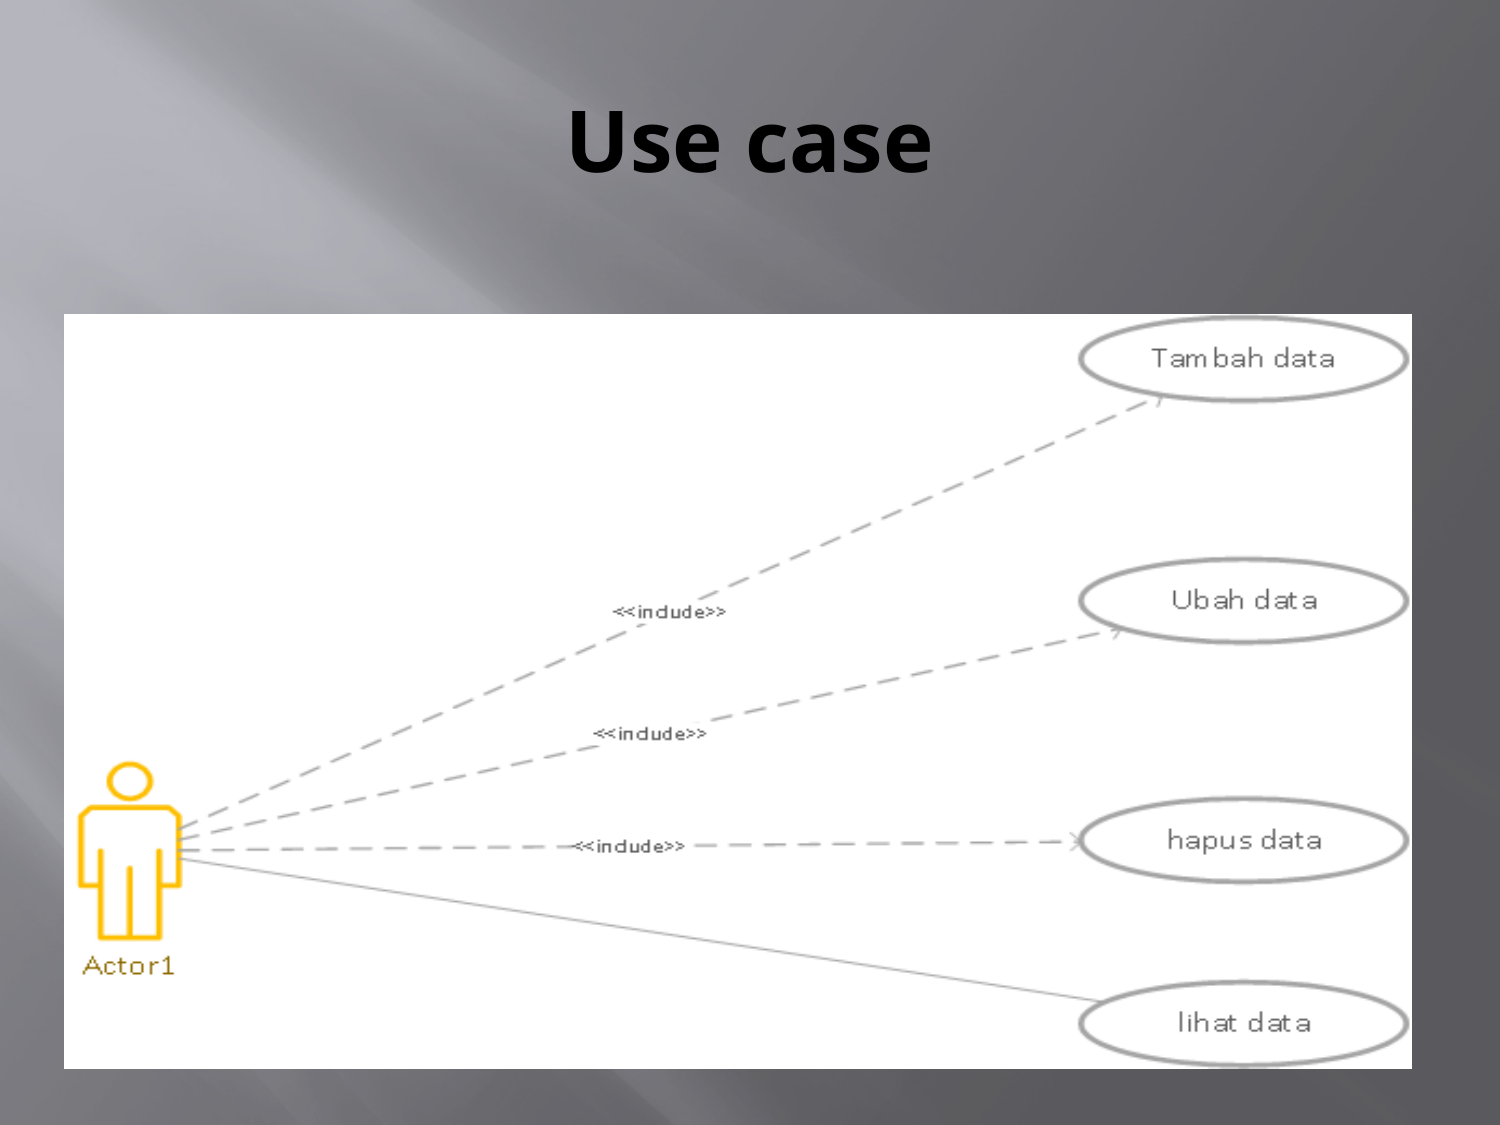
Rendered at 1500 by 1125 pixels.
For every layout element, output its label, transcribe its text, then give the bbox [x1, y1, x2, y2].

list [64, 314, 1412, 1069]
title Use case [75, 45, 1425, 233]
